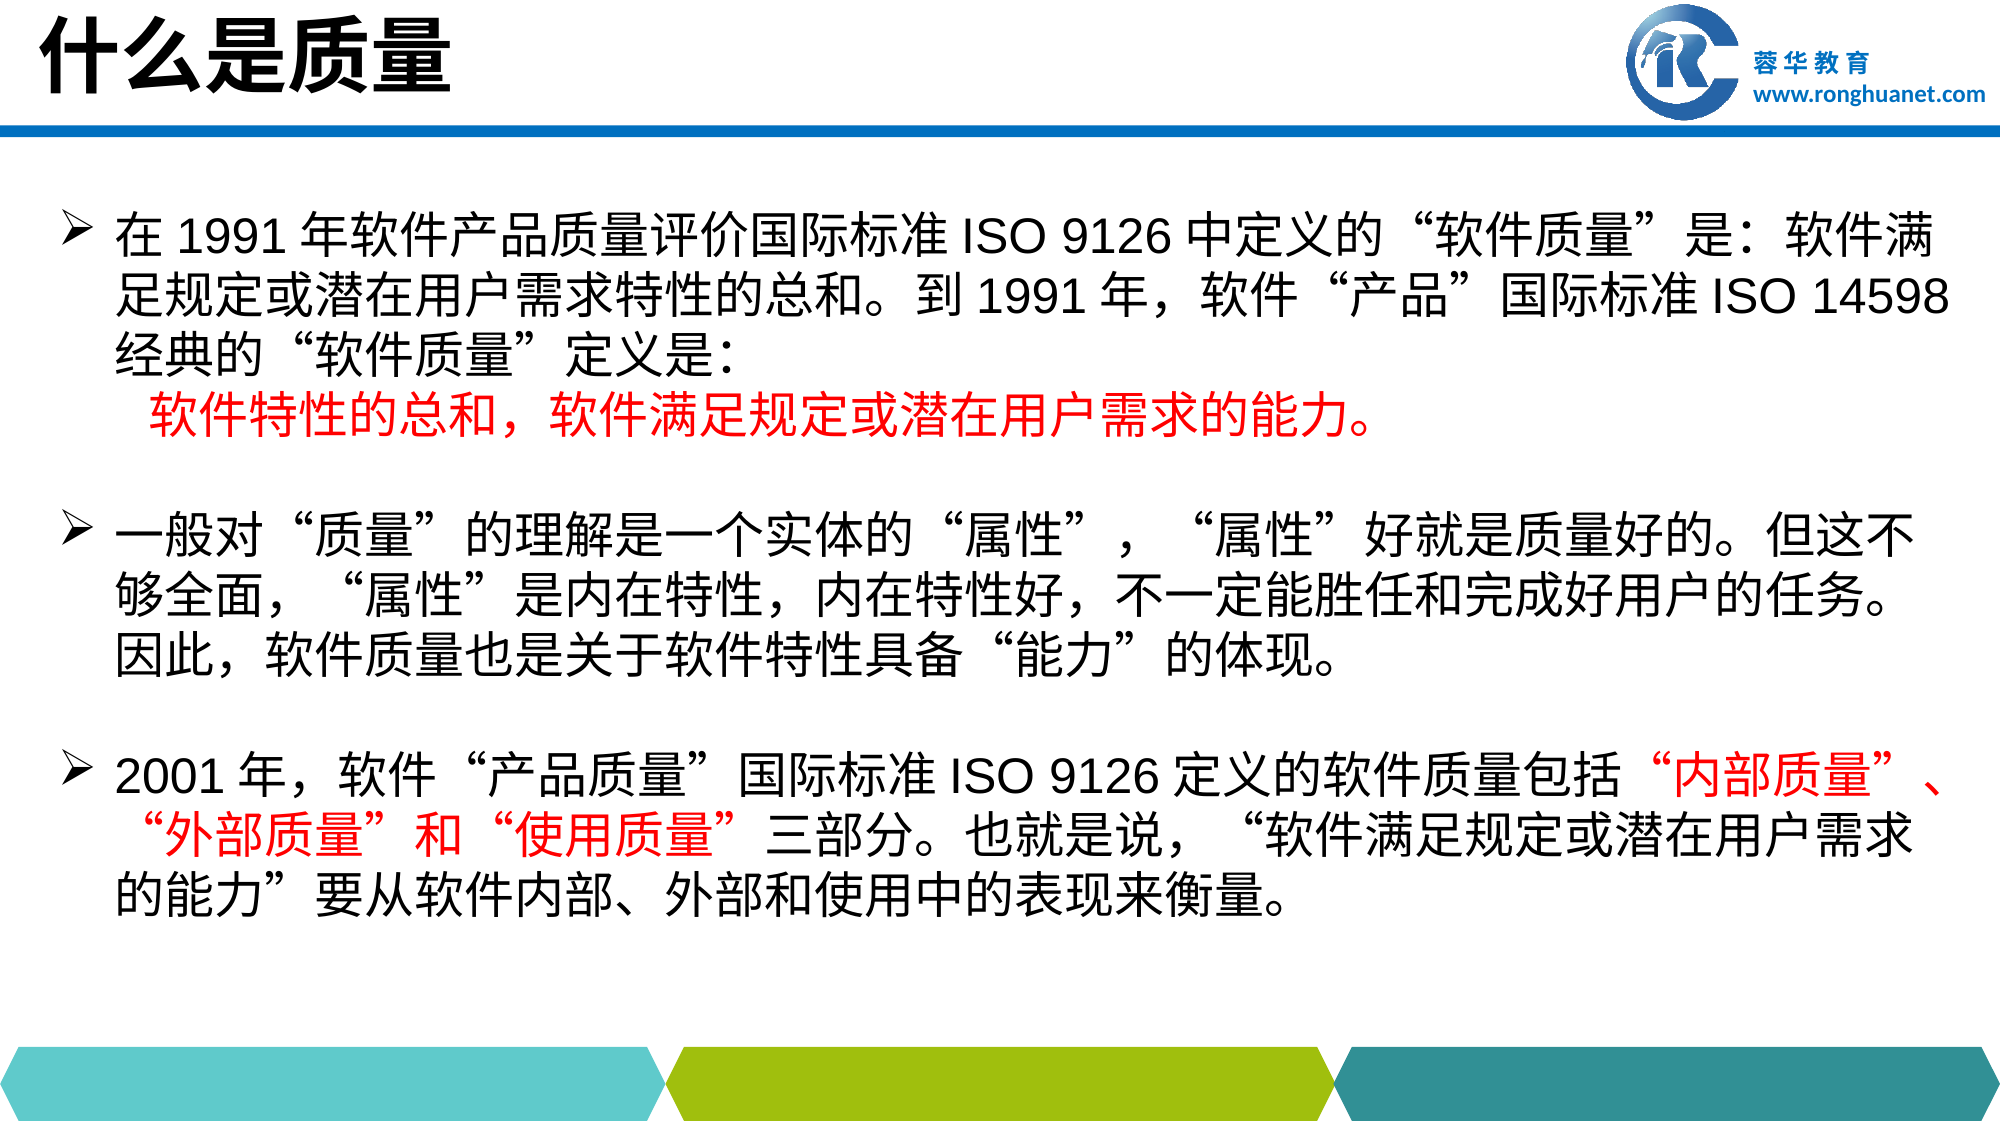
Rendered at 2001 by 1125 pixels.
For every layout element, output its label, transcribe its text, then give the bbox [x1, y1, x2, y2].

picture [1626, 4, 1739, 132]
title 什么是质量 [22, 0, 1591, 106]
text_box 在1991年软件产品质量评价国际标准ISO 9126中定义的“软件质量”是：软件满足规定或潜在用户需求特性的总和。到1991年，软件“产品”国际标准ISO 14598经典的“软件质量”定义是： 软件特性的总和，软件满足规定或潜在用户需求的能力。 一般对“质量”的理解是一个实体的“属性”，“属性”好就是质量好的。但这不够全面，“属性”是内在特性，内在特性好，不一定能胜任和完成好用户的任务。因此，软件质量也是关于软件特性具备“能力”的体现。 2001年，软件“产品质量”国际标准ISO 9126定义的软件质量包括“内部质量”、“外部质量”和“使用质量”三部分。也就是说，“软件满足规定或潜在用户需求的能力”要从软件内部、外部和使用中的表现来衡量。 [43, 196, 1966, 1125]
